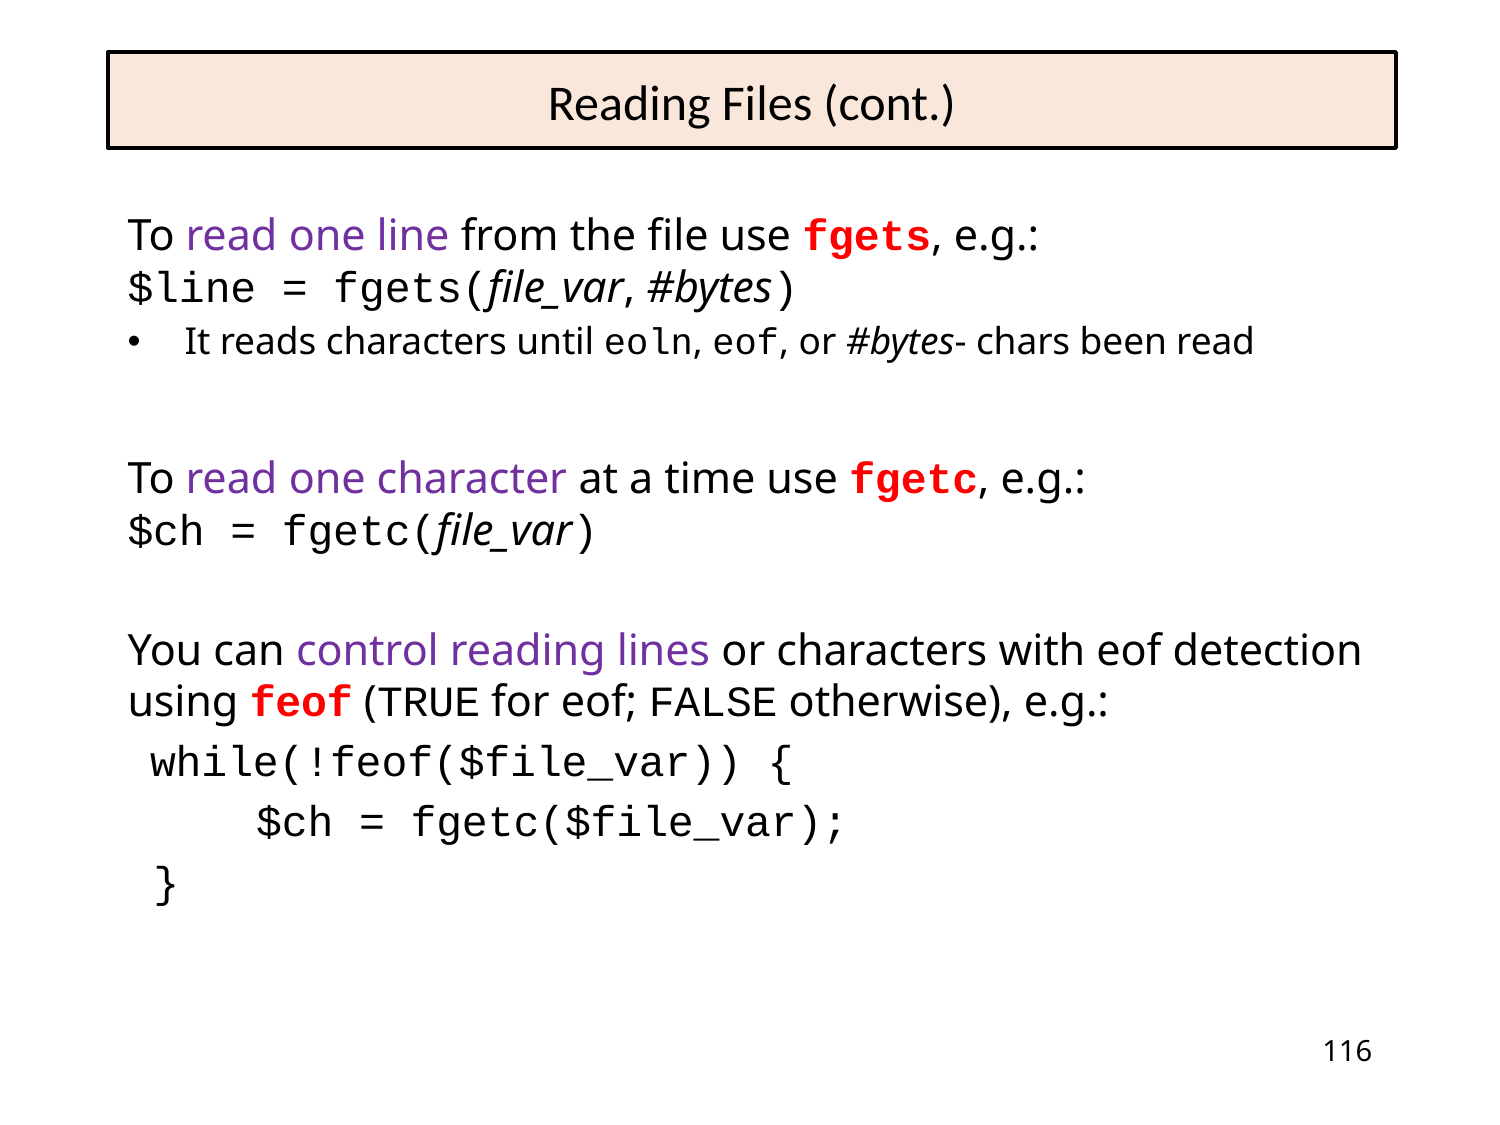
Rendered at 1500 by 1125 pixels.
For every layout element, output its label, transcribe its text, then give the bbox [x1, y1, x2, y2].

title Reading Files (cont.) [106, 50, 1398, 150]
slide_number 116 [1074, 1025, 1388, 1100]
list To read one line from the file use fgets, e.g.: $line = fgets(file_var, #bytes) It reads characters until eoln, eof, or #bytes- chars been read To read one character at a time use fgetc, e.g.: $ch = fgetc(file_var) You can control reading lines or characters with eof detection using feof (TRUE for eof; FALSE otherwise), e.g.: while(!feof($file_var)) { $ch = fgetc($file_var); } [112, 200, 1388, 925]
